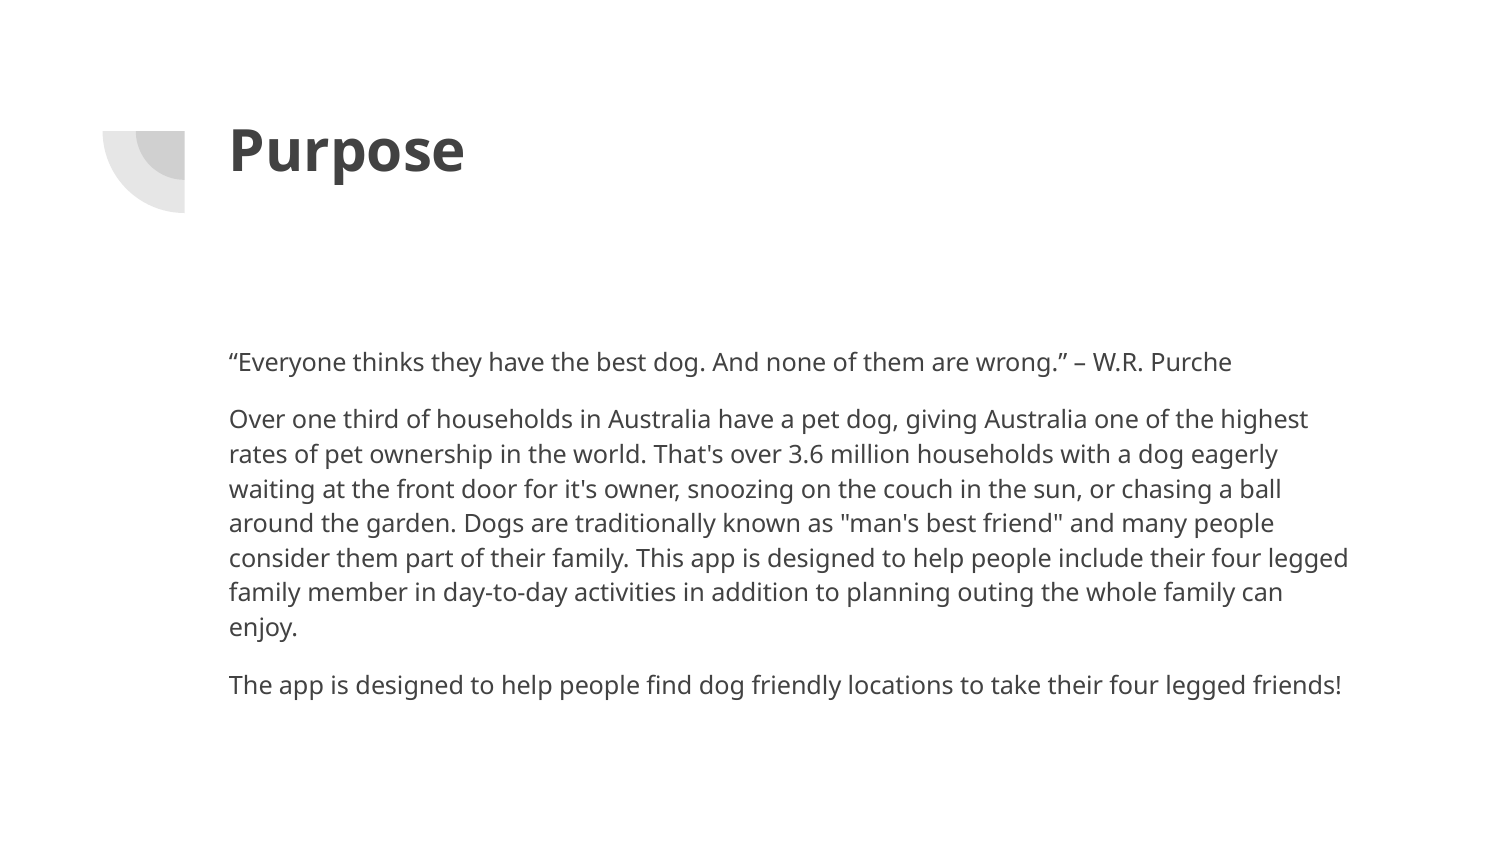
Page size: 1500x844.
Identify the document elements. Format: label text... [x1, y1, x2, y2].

title Purpose [213, 98, 1368, 263]
list “Everyone thinks they have the best dog. And none of them are wrong.” – W.R. Purche Over one third of households in Australia have a pet dog, giving Australia one of the highest rates of pet ownership in the world. That's over 3.6 million households with a dog eagerly waiting at the front door for it's owner, snoozing on the couch in the sun, or chasing a ball around the garden. Dogs are traditionally known as "man's best friend" and many people consider them part of their family. This app is designed to help people include their four legged family member in day-to-day activities in addition to planning outing the whole family can enjoy. The app is designed to help people find dog friendly locations to take their four legged friends! [213, 326, 1368, 744]
